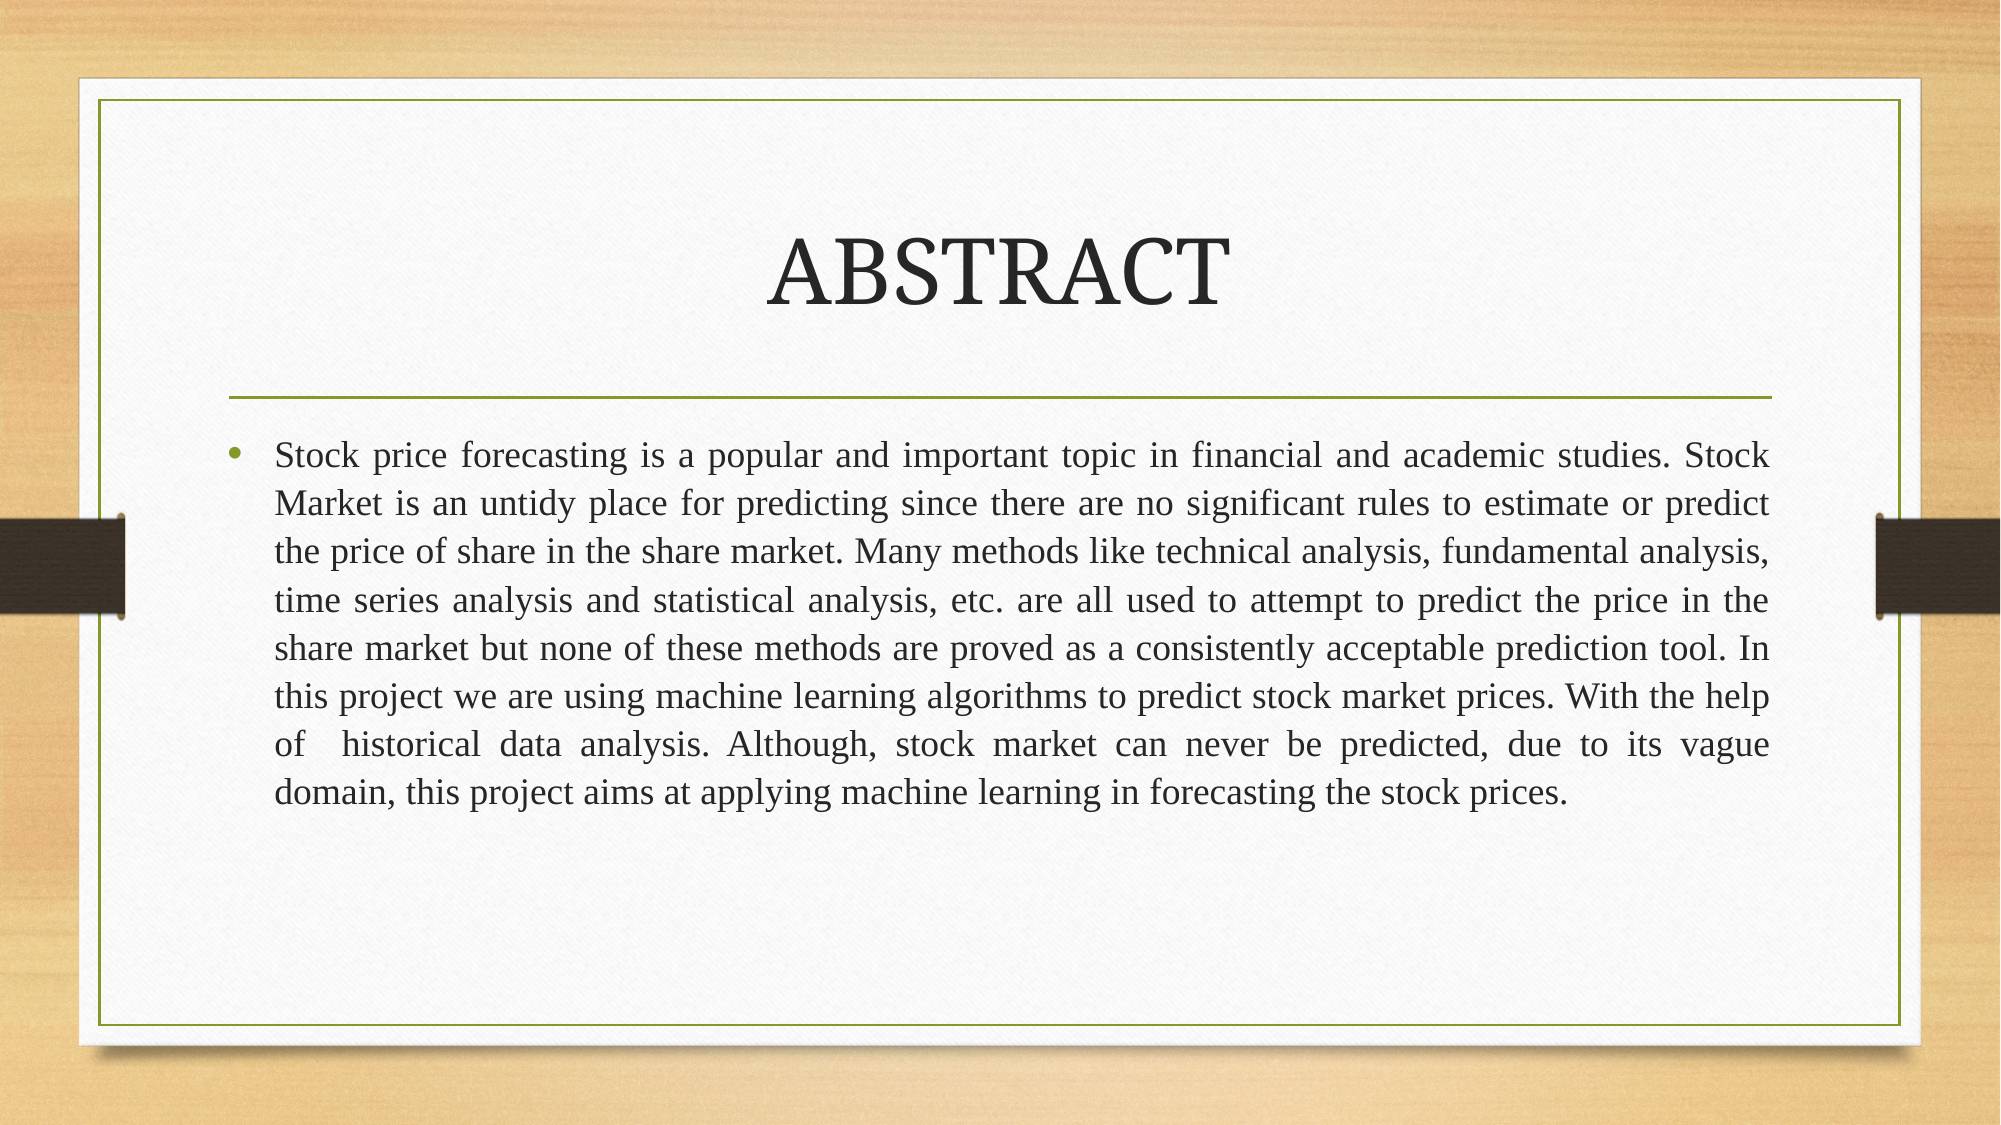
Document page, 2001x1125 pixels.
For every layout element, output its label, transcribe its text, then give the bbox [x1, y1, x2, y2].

picture [0, 0, 2001, 1125]
title ABSTRACT [212, 161, 1788, 375]
list Stock price forecasting is a popular and important topic in financial and academic studies. Stock Market is an untidy place for predicting since there are no significant rules to estimate or predict the price of share in the share market. Many methods like technical analysis, fundamental analysis, time series analysis and statistical analysis, etc. are all used to attempt to predict the price in the share market but none of these methods are proved as a consistently acceptable prediction tool. In this project we are using machine learning algorithms to predict stock market prices. With the help of historical data analysis. Although, stock market can never be predicted, due to its vague domain, this project aims at applying machine learning in forecasting the stock prices. [212, 419, 1788, 964]
